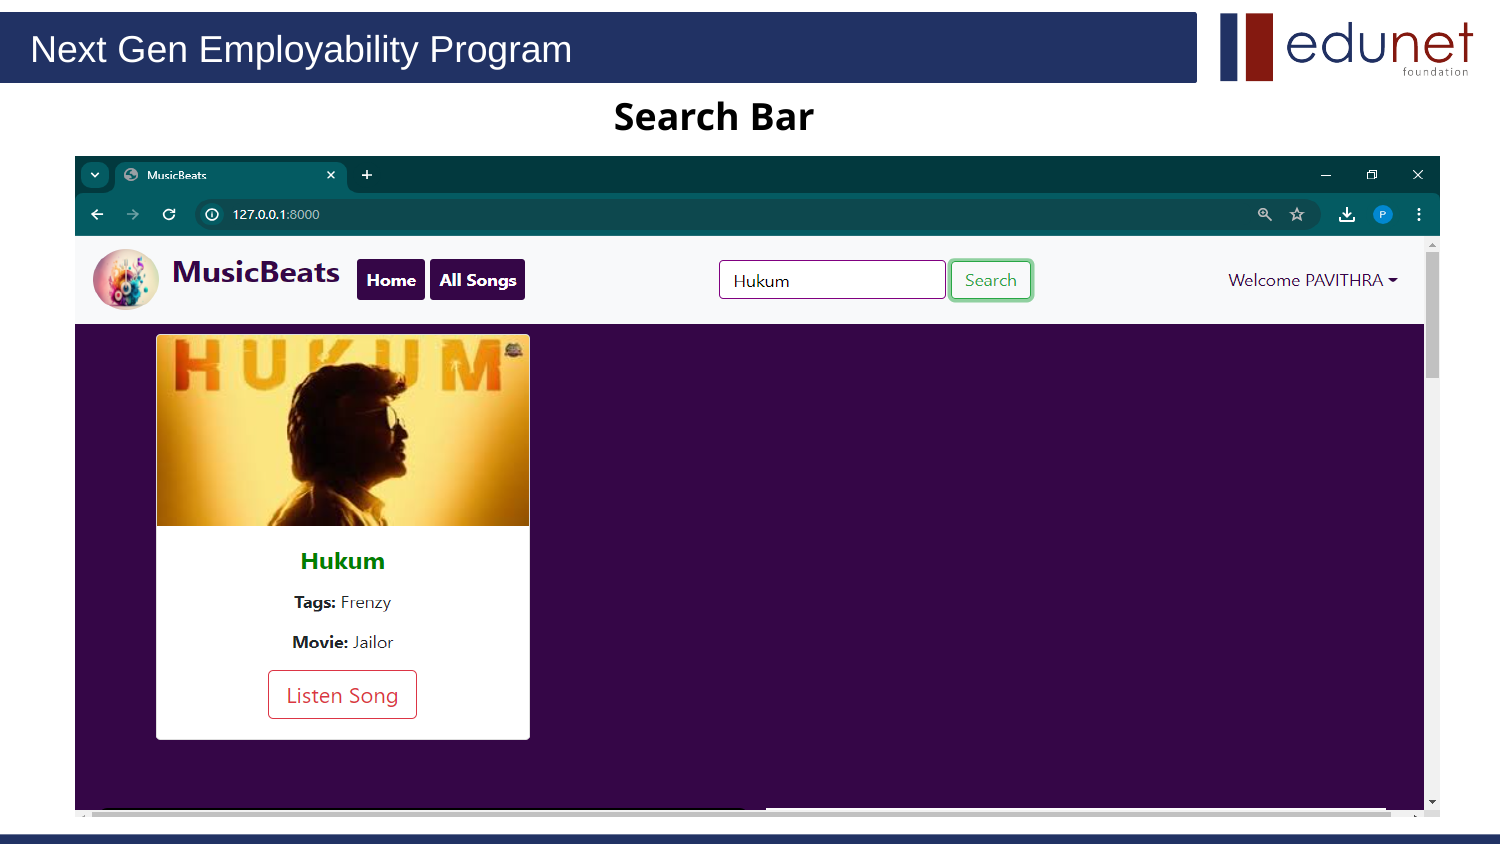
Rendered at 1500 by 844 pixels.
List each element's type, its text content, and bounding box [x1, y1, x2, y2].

picture [74, 156, 1440, 817]
title Search Bar [613, 54, 996, 155]
picture [1279, 14, 1482, 83]
